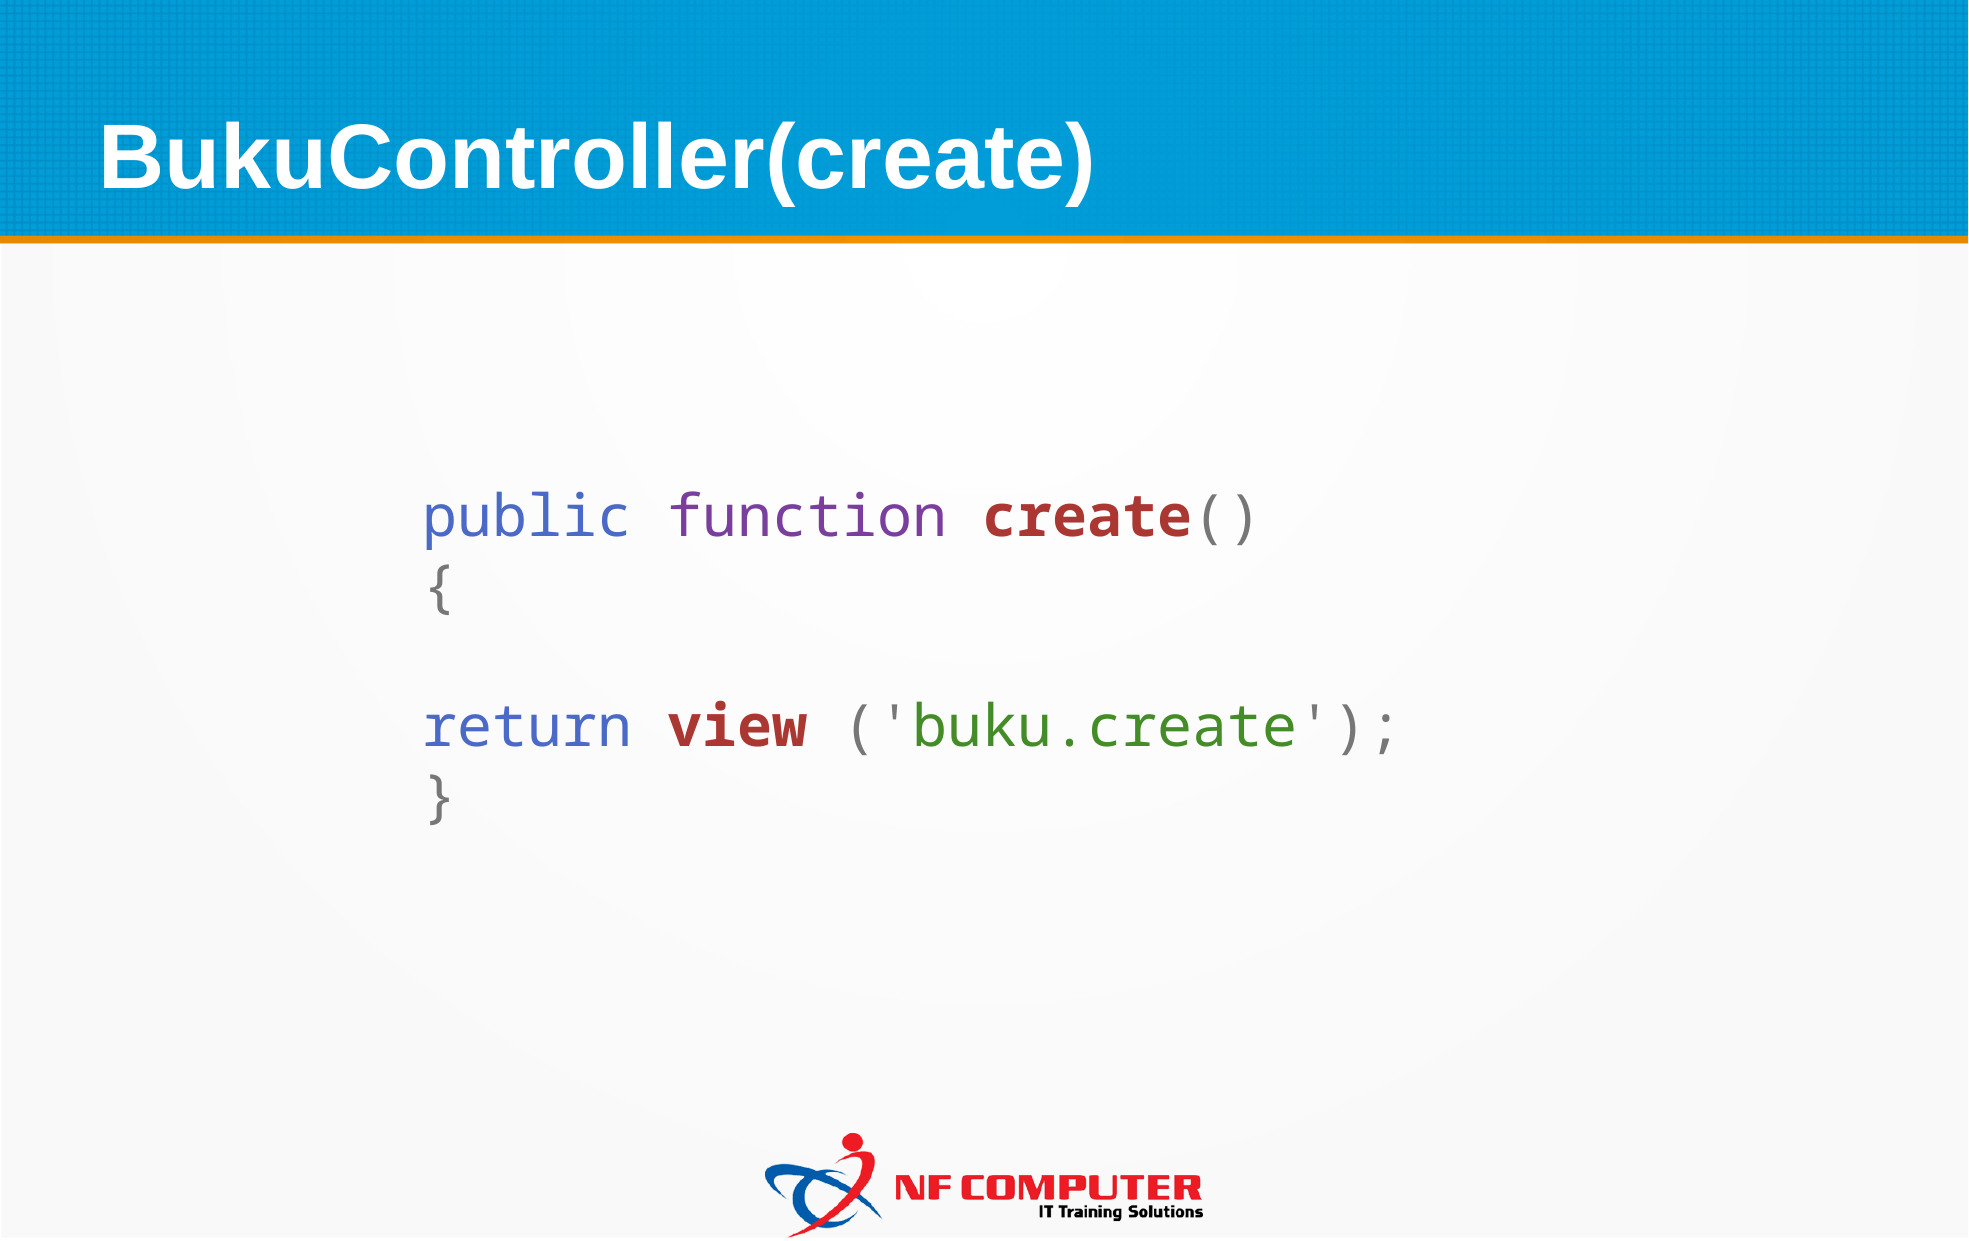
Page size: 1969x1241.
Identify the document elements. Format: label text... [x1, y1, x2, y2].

picture [0, 236, 1969, 1241]
text_box BukuController(create) [98, 0, 1870, 207]
text_box public function create() { return view ('buku.create'); } [407, 471, 1561, 836]
